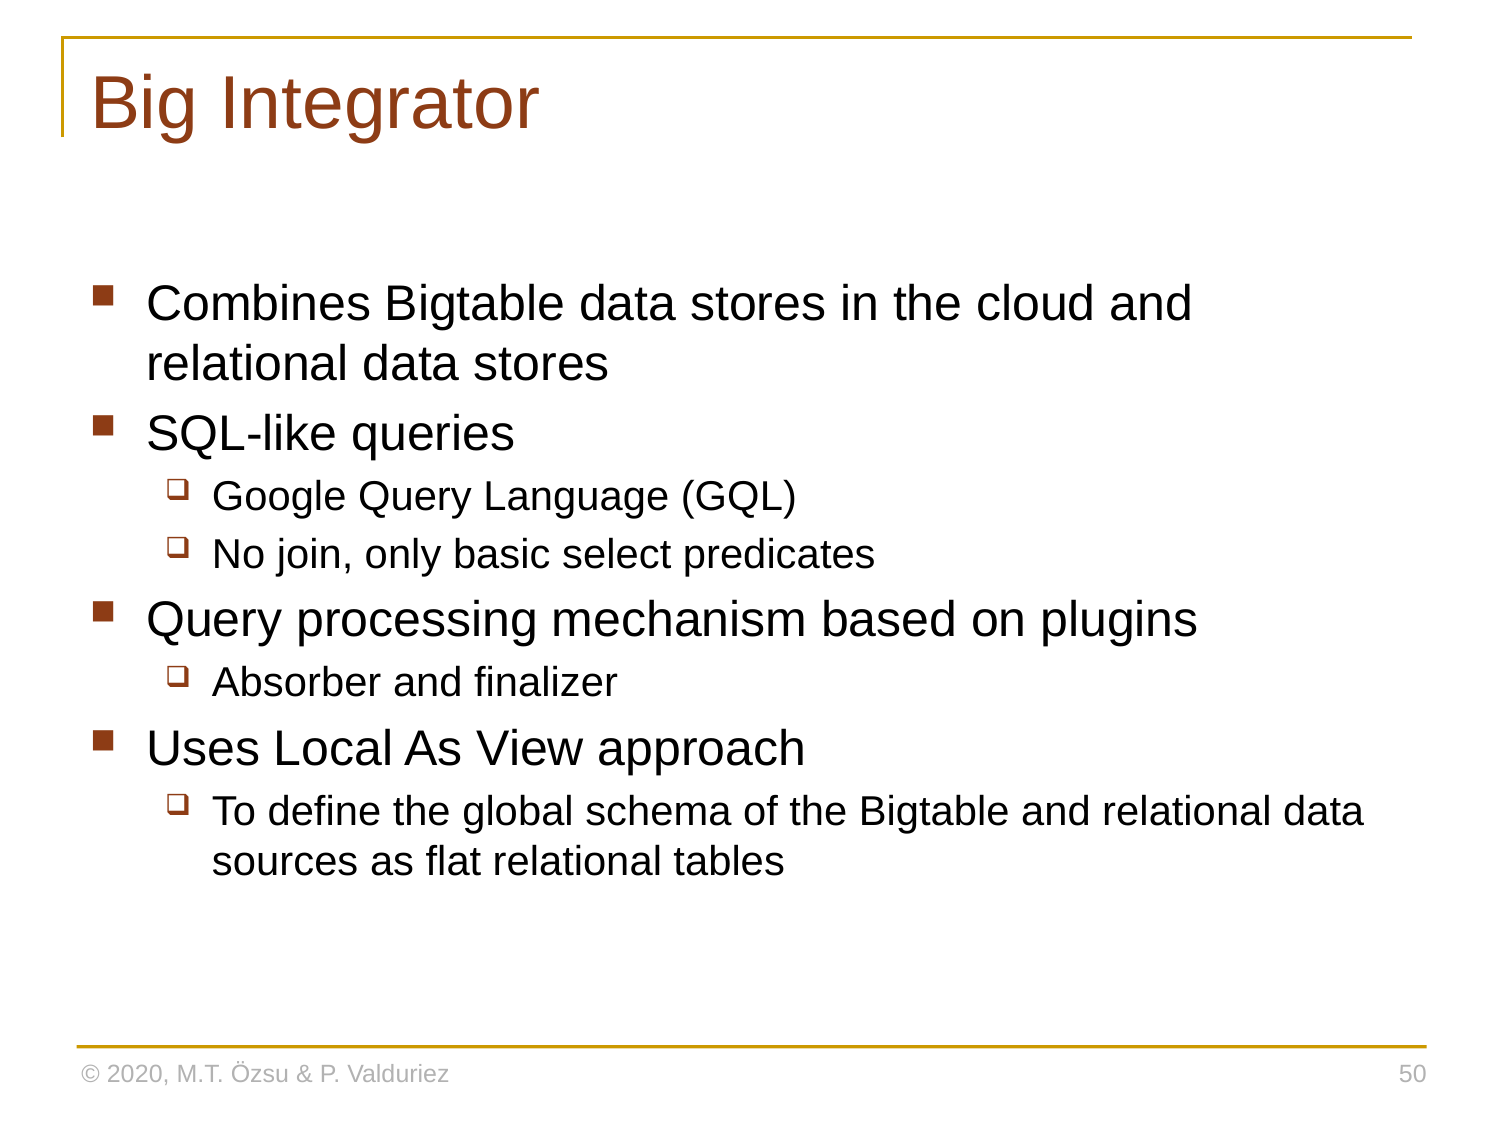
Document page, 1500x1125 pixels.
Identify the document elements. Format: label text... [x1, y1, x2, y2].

title Big Integrator [74, 45, 1426, 233]
slide_number 50 [1104, 1042, 1442, 1103]
list Combines Bigtable data stores in the cloud and relational data stores SQL-like queries Google Query Language (GQL) No join, only basic select predicates Query processing mechanism based on plugins Absorber and finalizer Uses Local As View approach To define the global schema of the Bigtable and relational data sources as flat relational tables [74, 262, 1426, 1006]
footer © 2020, M.T. Özsu & P. Valduriez [66, 1042, 573, 1103]
